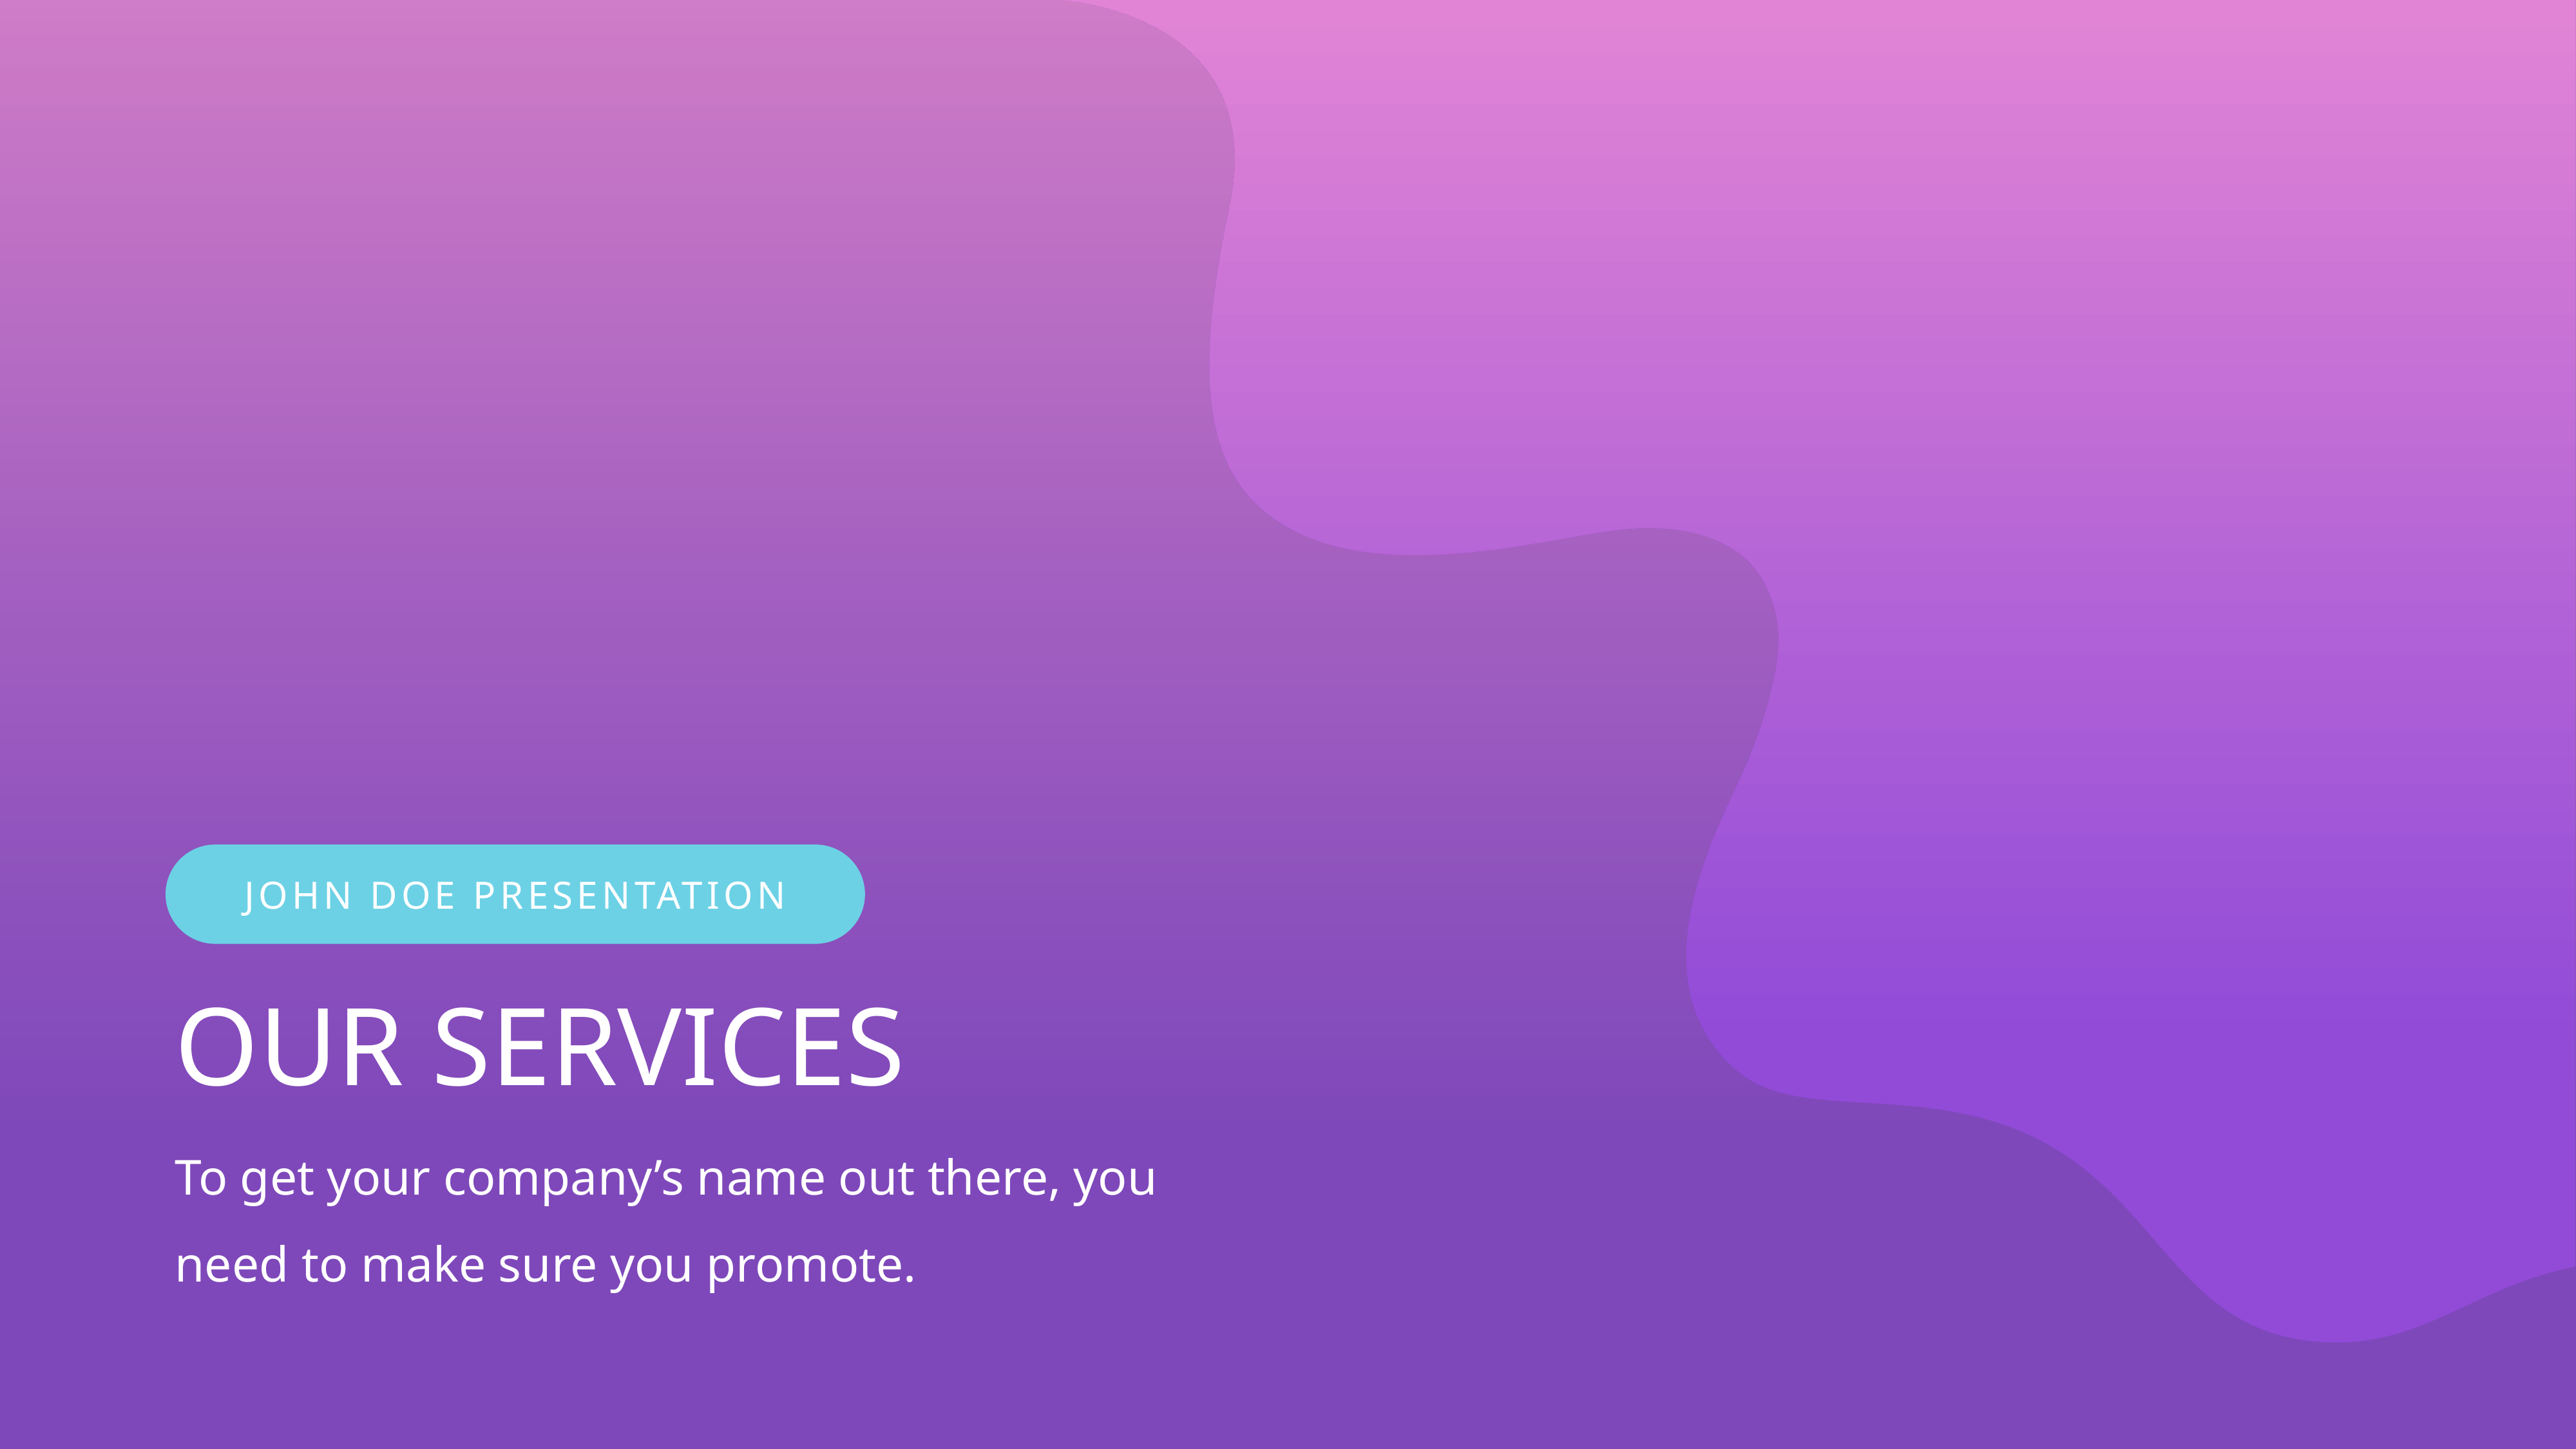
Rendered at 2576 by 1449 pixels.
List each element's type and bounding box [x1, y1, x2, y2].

picture [0, 0, 2576, 1449]
text_box [165, 844, 1476, 1287]
